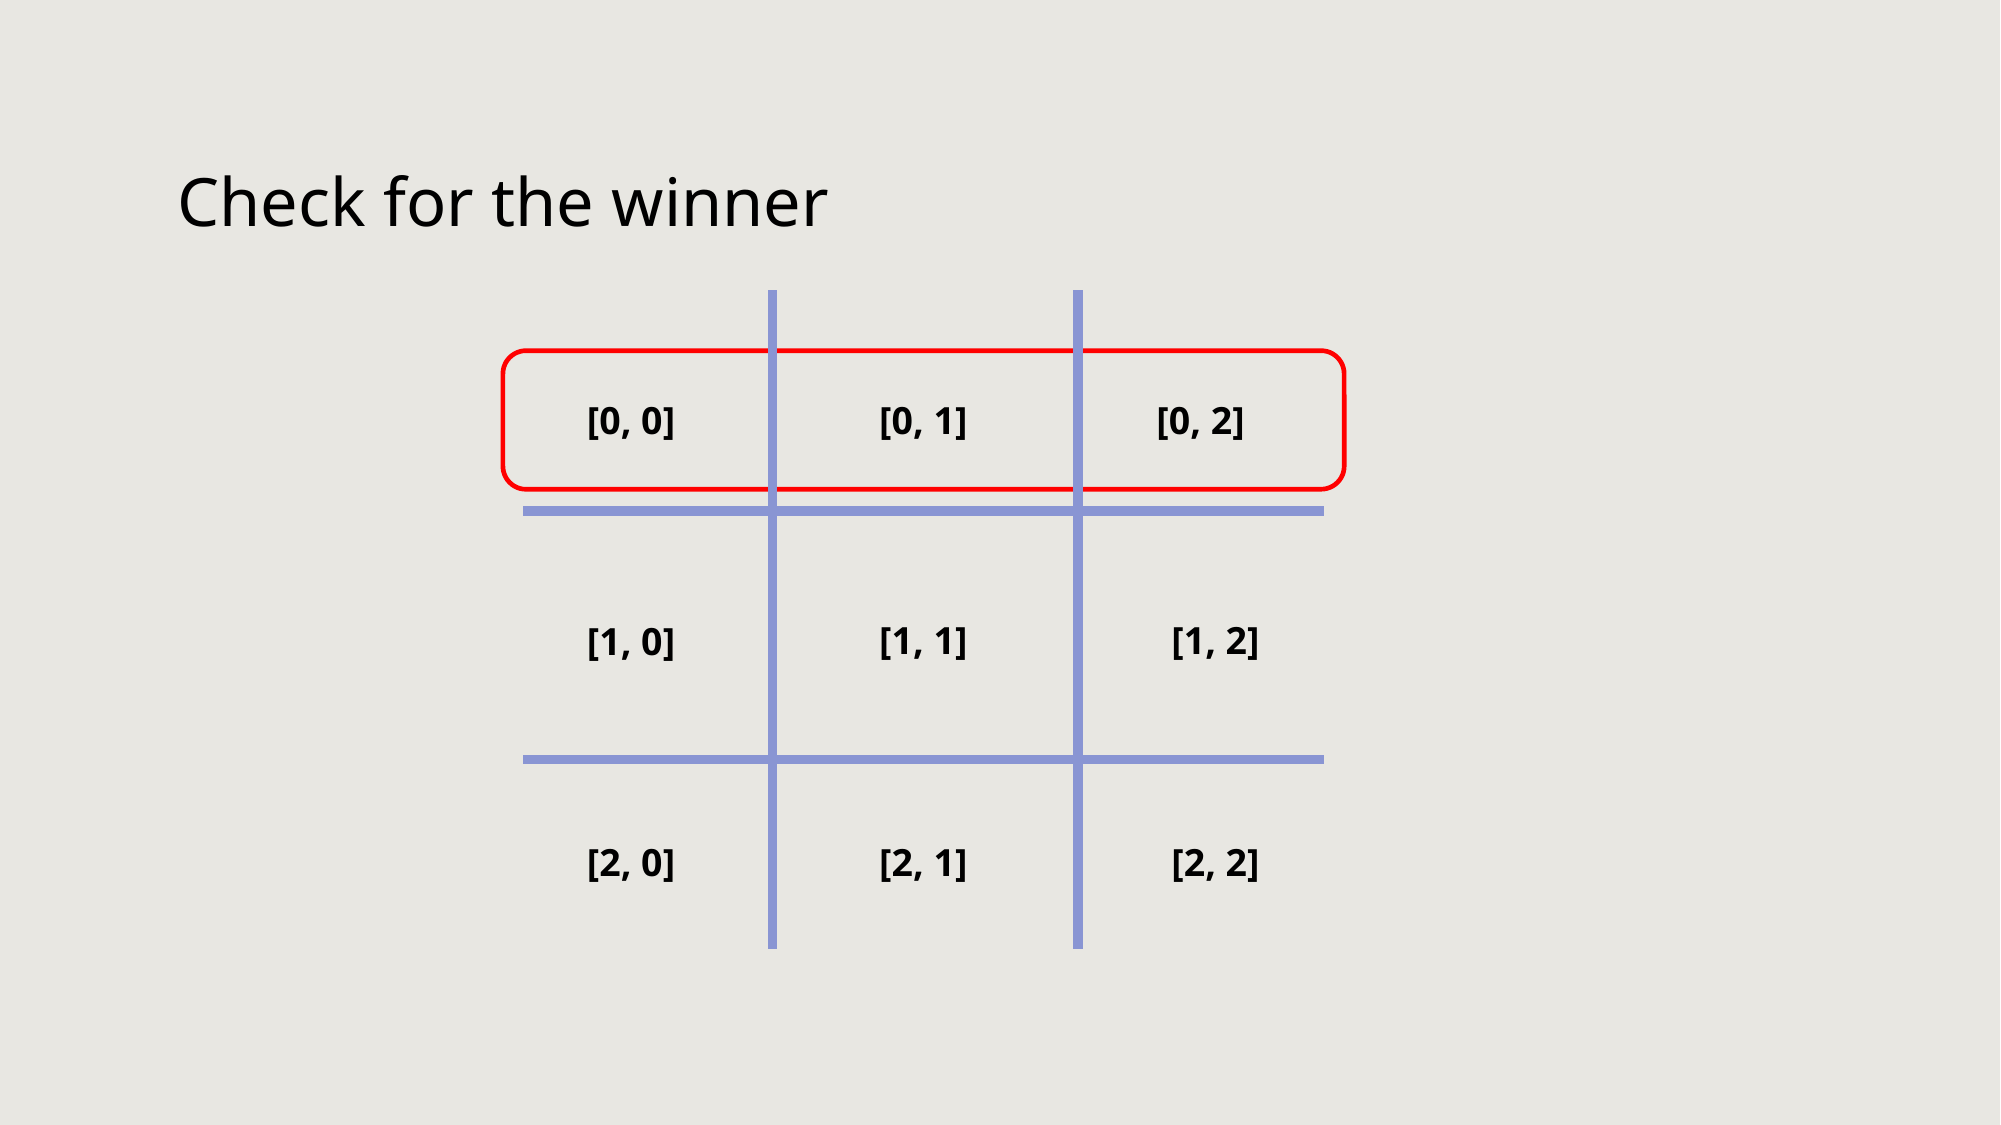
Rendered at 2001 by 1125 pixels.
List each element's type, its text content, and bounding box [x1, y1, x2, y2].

text_box [502, 349, 768, 491]
text_box [1, 2] [1156, 609, 1276, 670]
text_box [1083, 349, 1346, 491]
text_box [777, 349, 1073, 491]
text_box [2, 1] [864, 831, 983, 892]
text_box [1, 1] [864, 609, 983, 670]
text_box [0, 2] [1141, 389, 1260, 450]
title Check for the winner [162, 64, 1838, 248]
text_box [0, 0] [572, 389, 691, 450]
text_box [1, 0] [572, 610, 691, 671]
text_box [2, 2] [1156, 831, 1276, 892]
text_box [2, 0] [572, 831, 691, 892]
text_box [0, 1] [864, 389, 983, 450]
